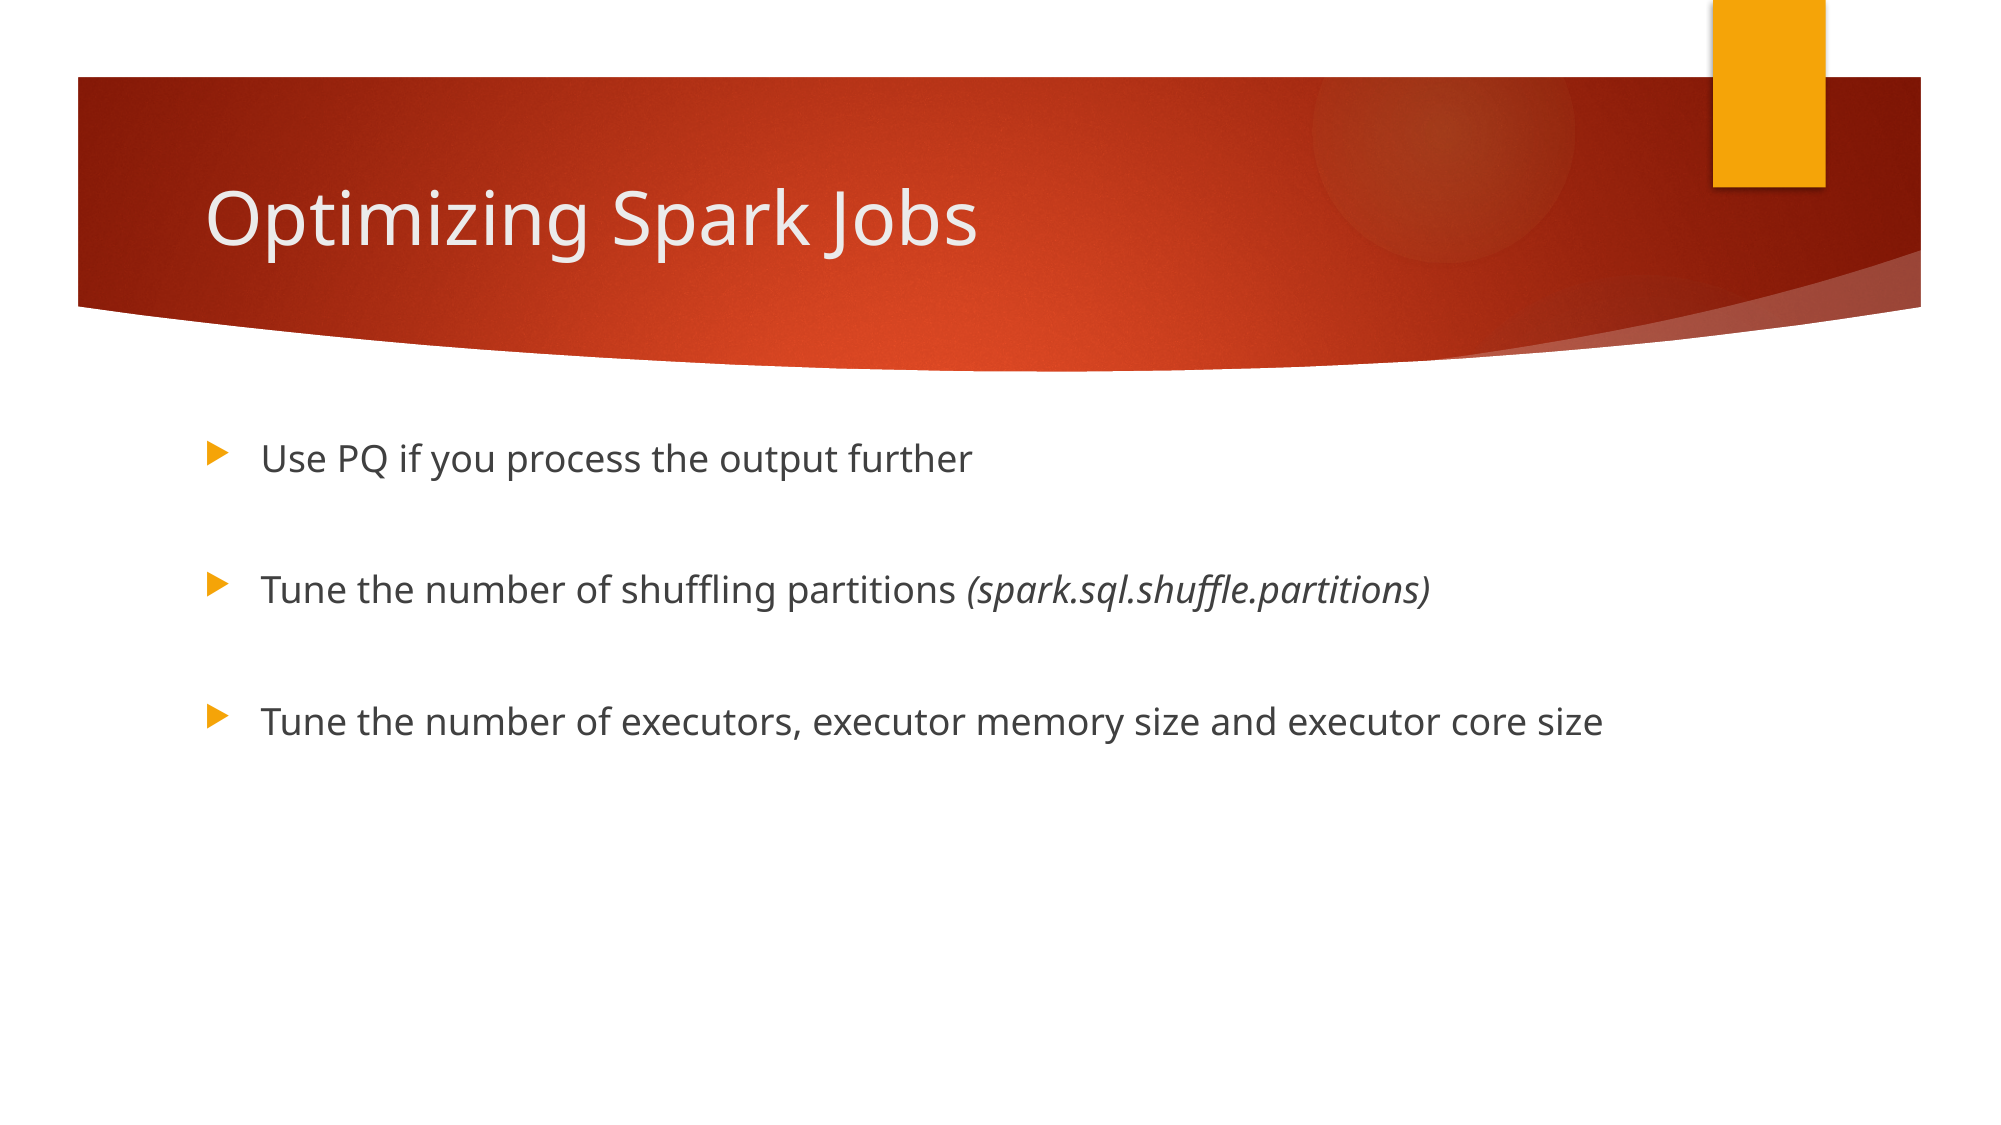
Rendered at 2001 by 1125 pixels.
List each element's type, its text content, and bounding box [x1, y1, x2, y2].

list Use PQ if you process the output further Tune the number of shuffling partitions (spark.sql.shuffle.partitions) Tune the number of executors, executor memory size and executor core size [189, 427, 1627, 988]
title Optimizing Spark Jobs [189, 155, 1627, 275]
